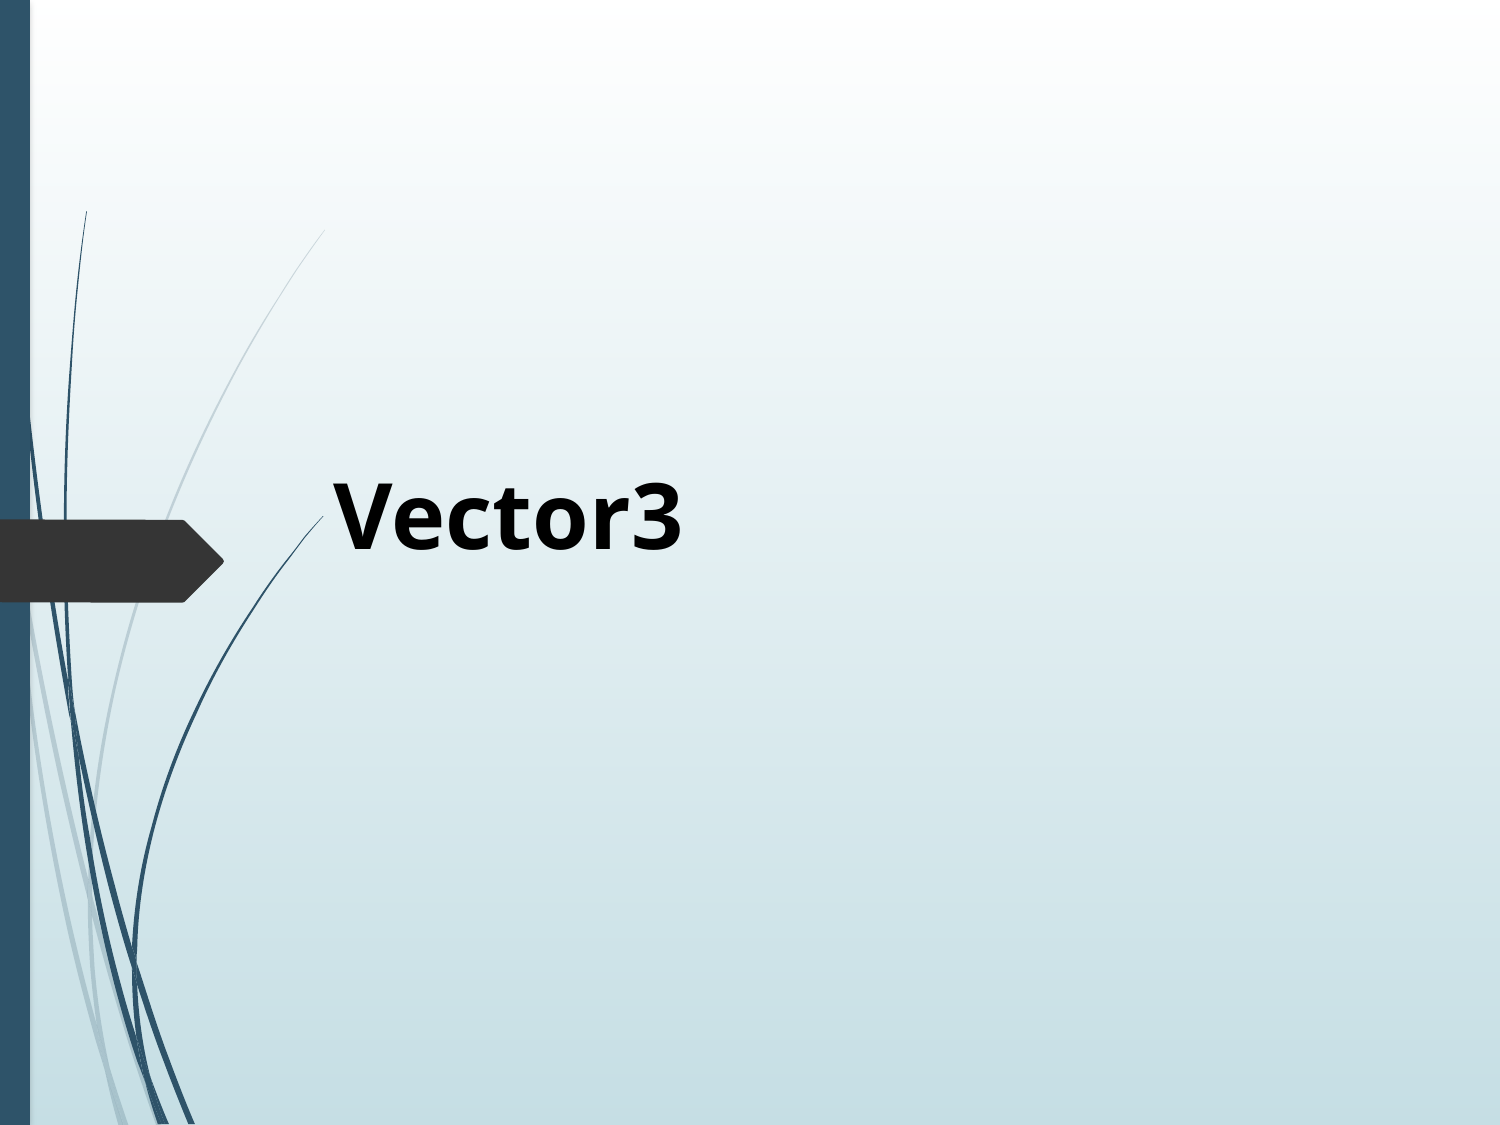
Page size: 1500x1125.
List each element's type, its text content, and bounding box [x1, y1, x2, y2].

title Vector3 [318, 340, 1400, 582]
